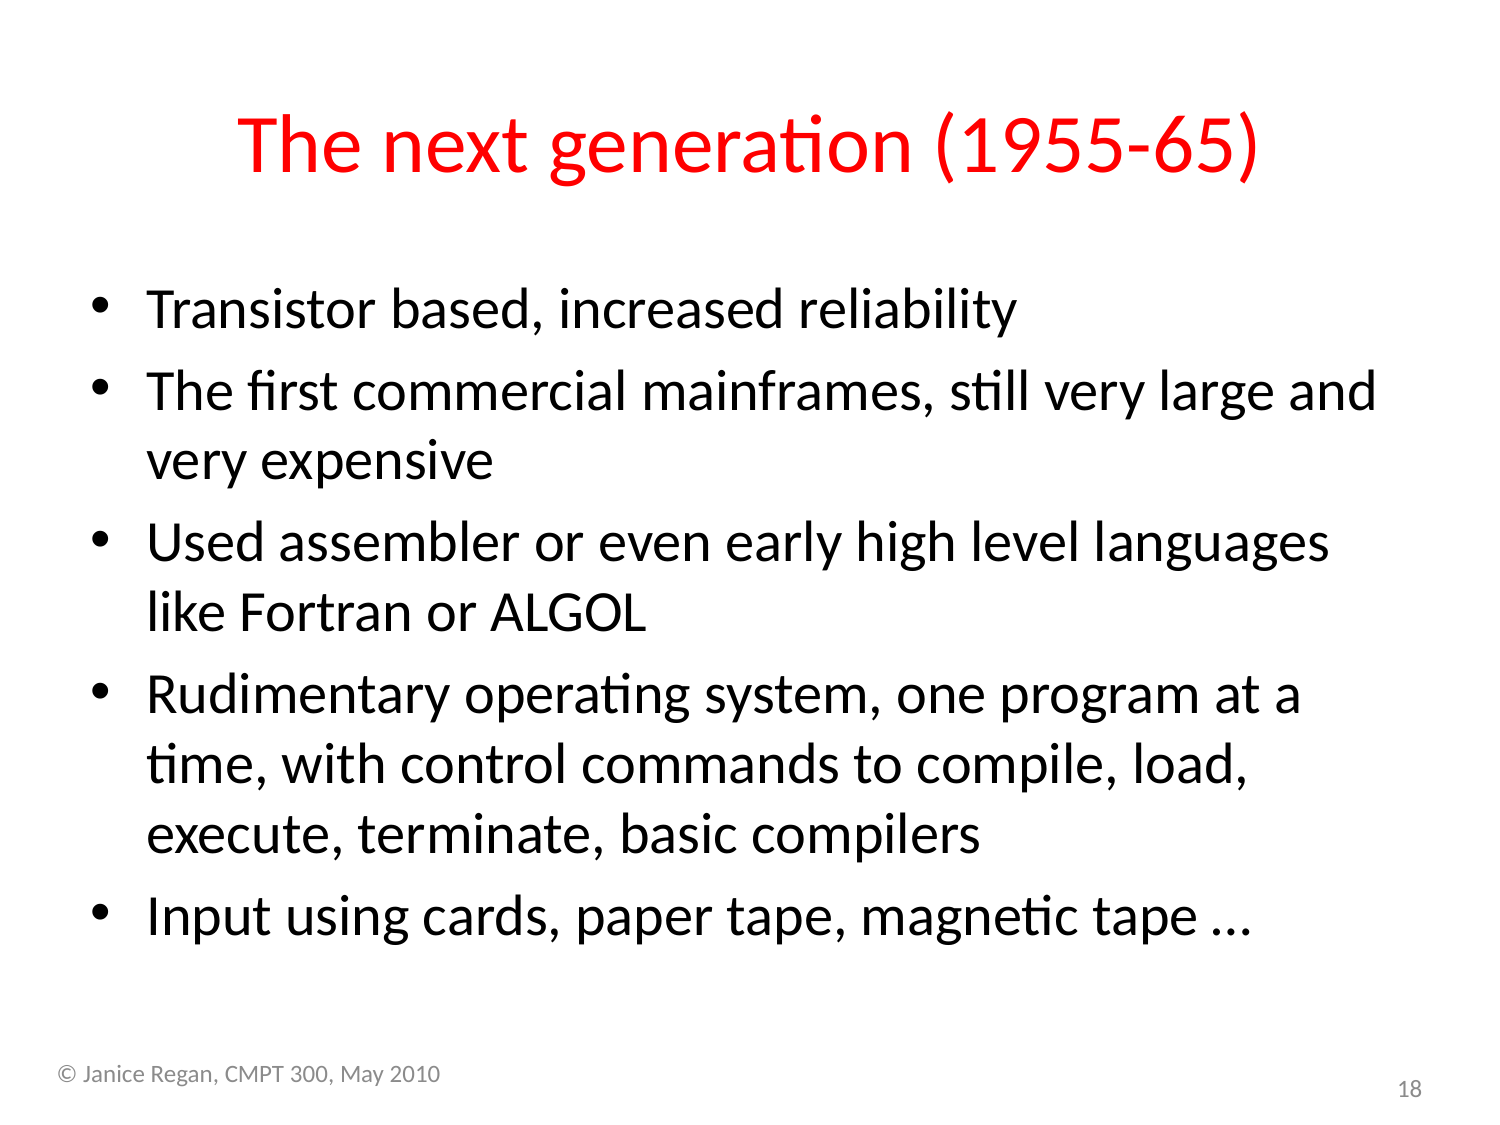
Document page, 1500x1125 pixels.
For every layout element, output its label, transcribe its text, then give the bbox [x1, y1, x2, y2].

list Transistor based, increased reliability The first commercial mainframes, still very large and very expensive Used assembler or even early high level languages like Fortran or ALGOL Rudimentary operating system, one program at a time, with control commands to compile, load, execute, terminate, basic compilers Input using cards, paper tape, magnetic tape … [75, 262, 1425, 1005]
slide_number 18 [1125, 1050, 1438, 1125]
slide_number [41, 1050, 762, 1125]
title The next generation (1955-65) [75, 45, 1425, 233]
